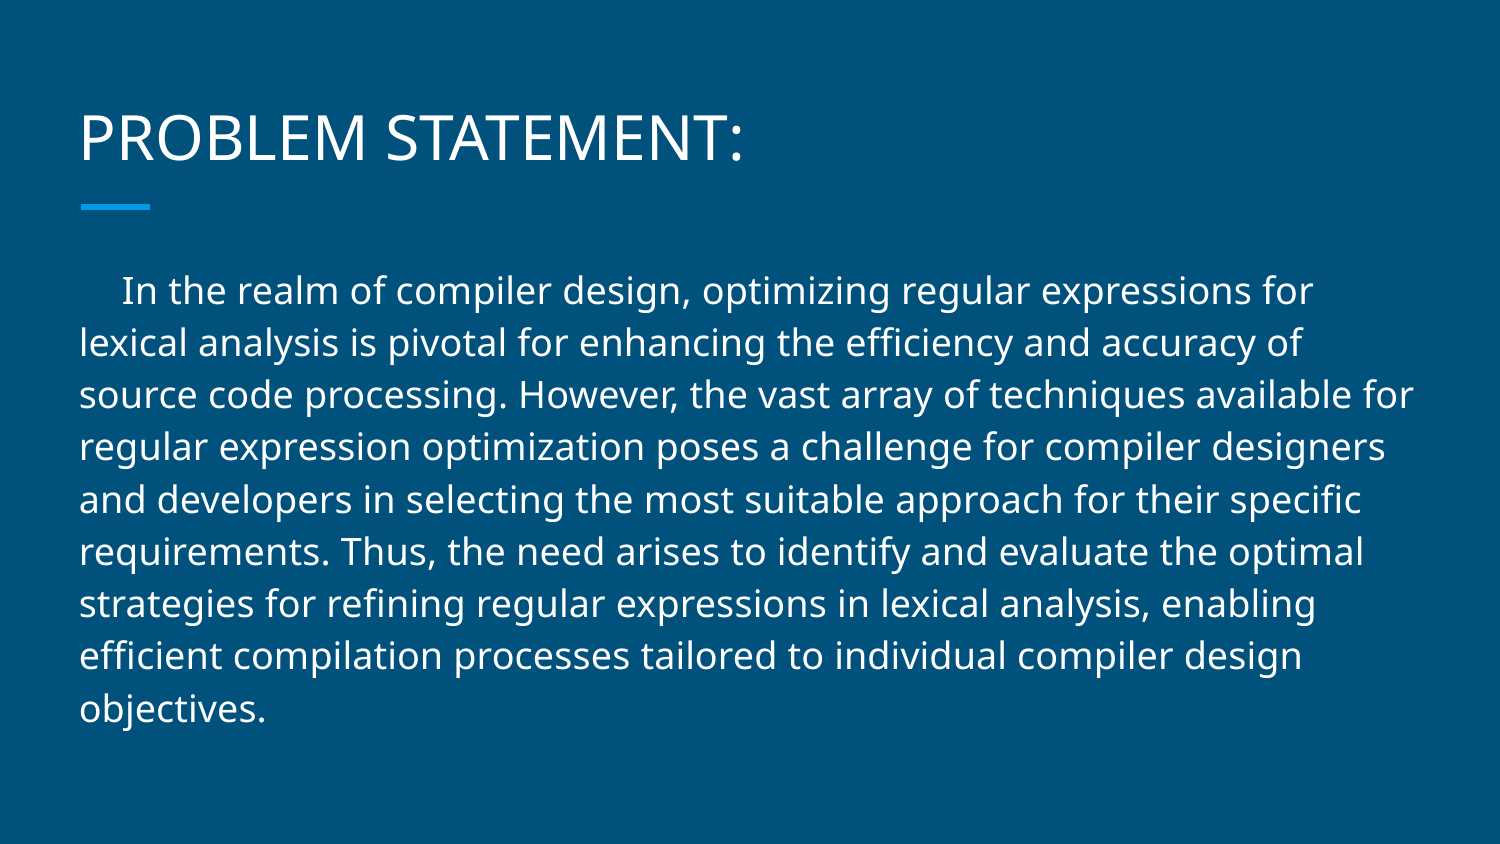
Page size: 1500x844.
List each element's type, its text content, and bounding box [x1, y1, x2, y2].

title PROBLEM STATEMENT: [63, 75, 1437, 188]
list In the realm of compiler design, optimizing regular expressions for lexical analysis is pivotal for enhancing the efficiency and accuracy of source code processing. However, the vast array of techniques available for regular expression optimization poses a challenge for compiler designers and developers in selecting the most suitable approach for their specific requirements. Thus, the need arises to identify and evaluate the optimal strategies for refining regular expressions in lexical analysis, enabling efficient compilation processes tailored to individual compiler design objectives. [63, 244, 1437, 750]
